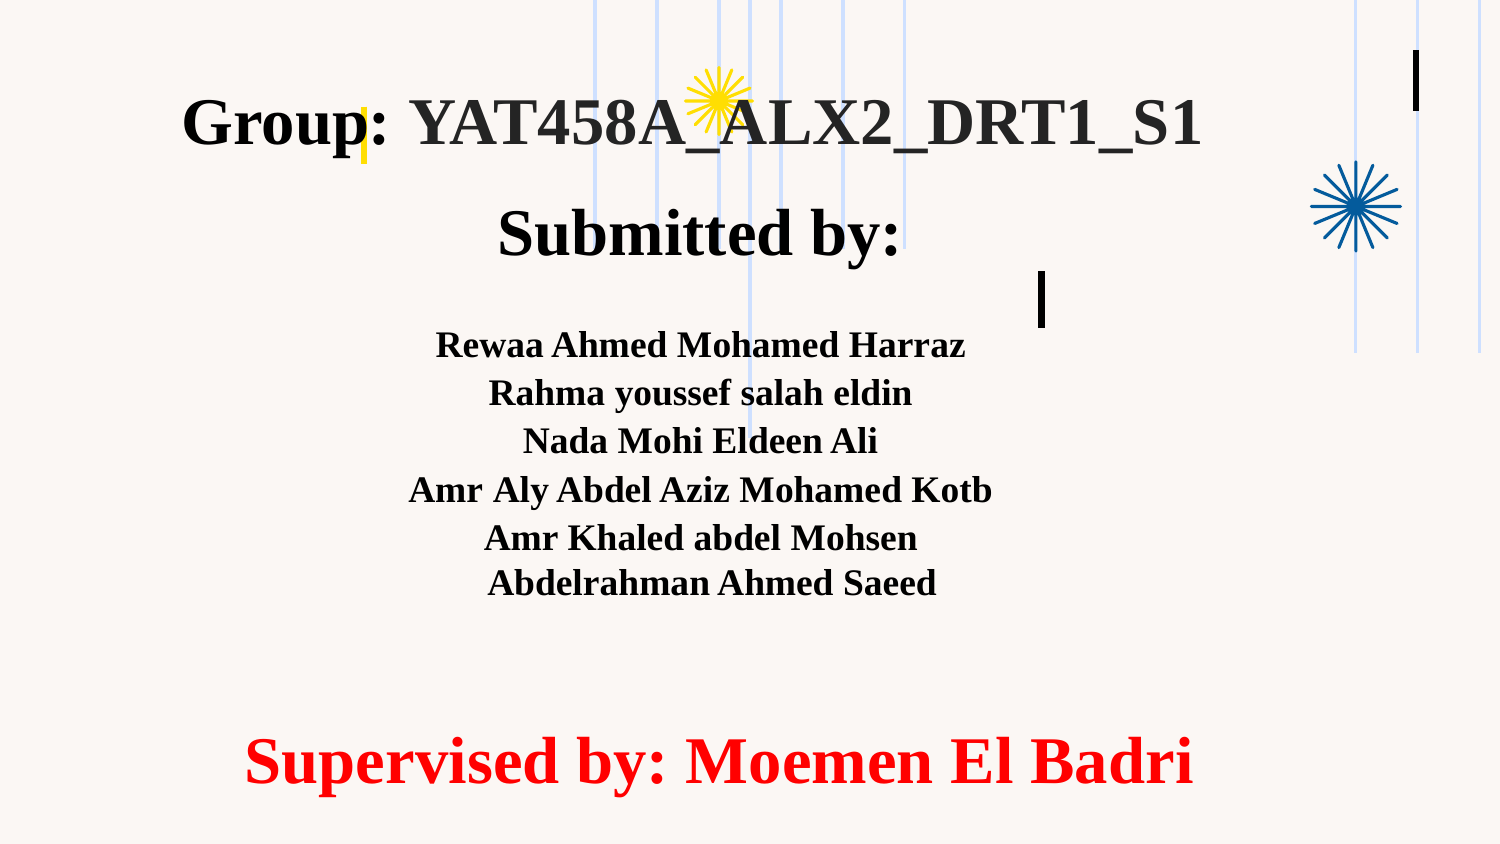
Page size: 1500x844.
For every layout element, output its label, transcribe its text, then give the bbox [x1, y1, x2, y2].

title Group: YAT458A_ALX2_DRT1_S1 [145, 62, 1241, 201]
text_box Supervised by: Moemen El Badri [171, 703, 1268, 804]
subtitle Submitted by: Rewaa Ahmed Mohamed Harraz Rahma youssef salah eldin Nada Mohi Eldeen Ali Amr Aly Abdel Aziz Mohamed Kotb Amr Khaled abdel Mohsen Abdelrahman Ahmed Saeed [204, 168, 1198, 703]
